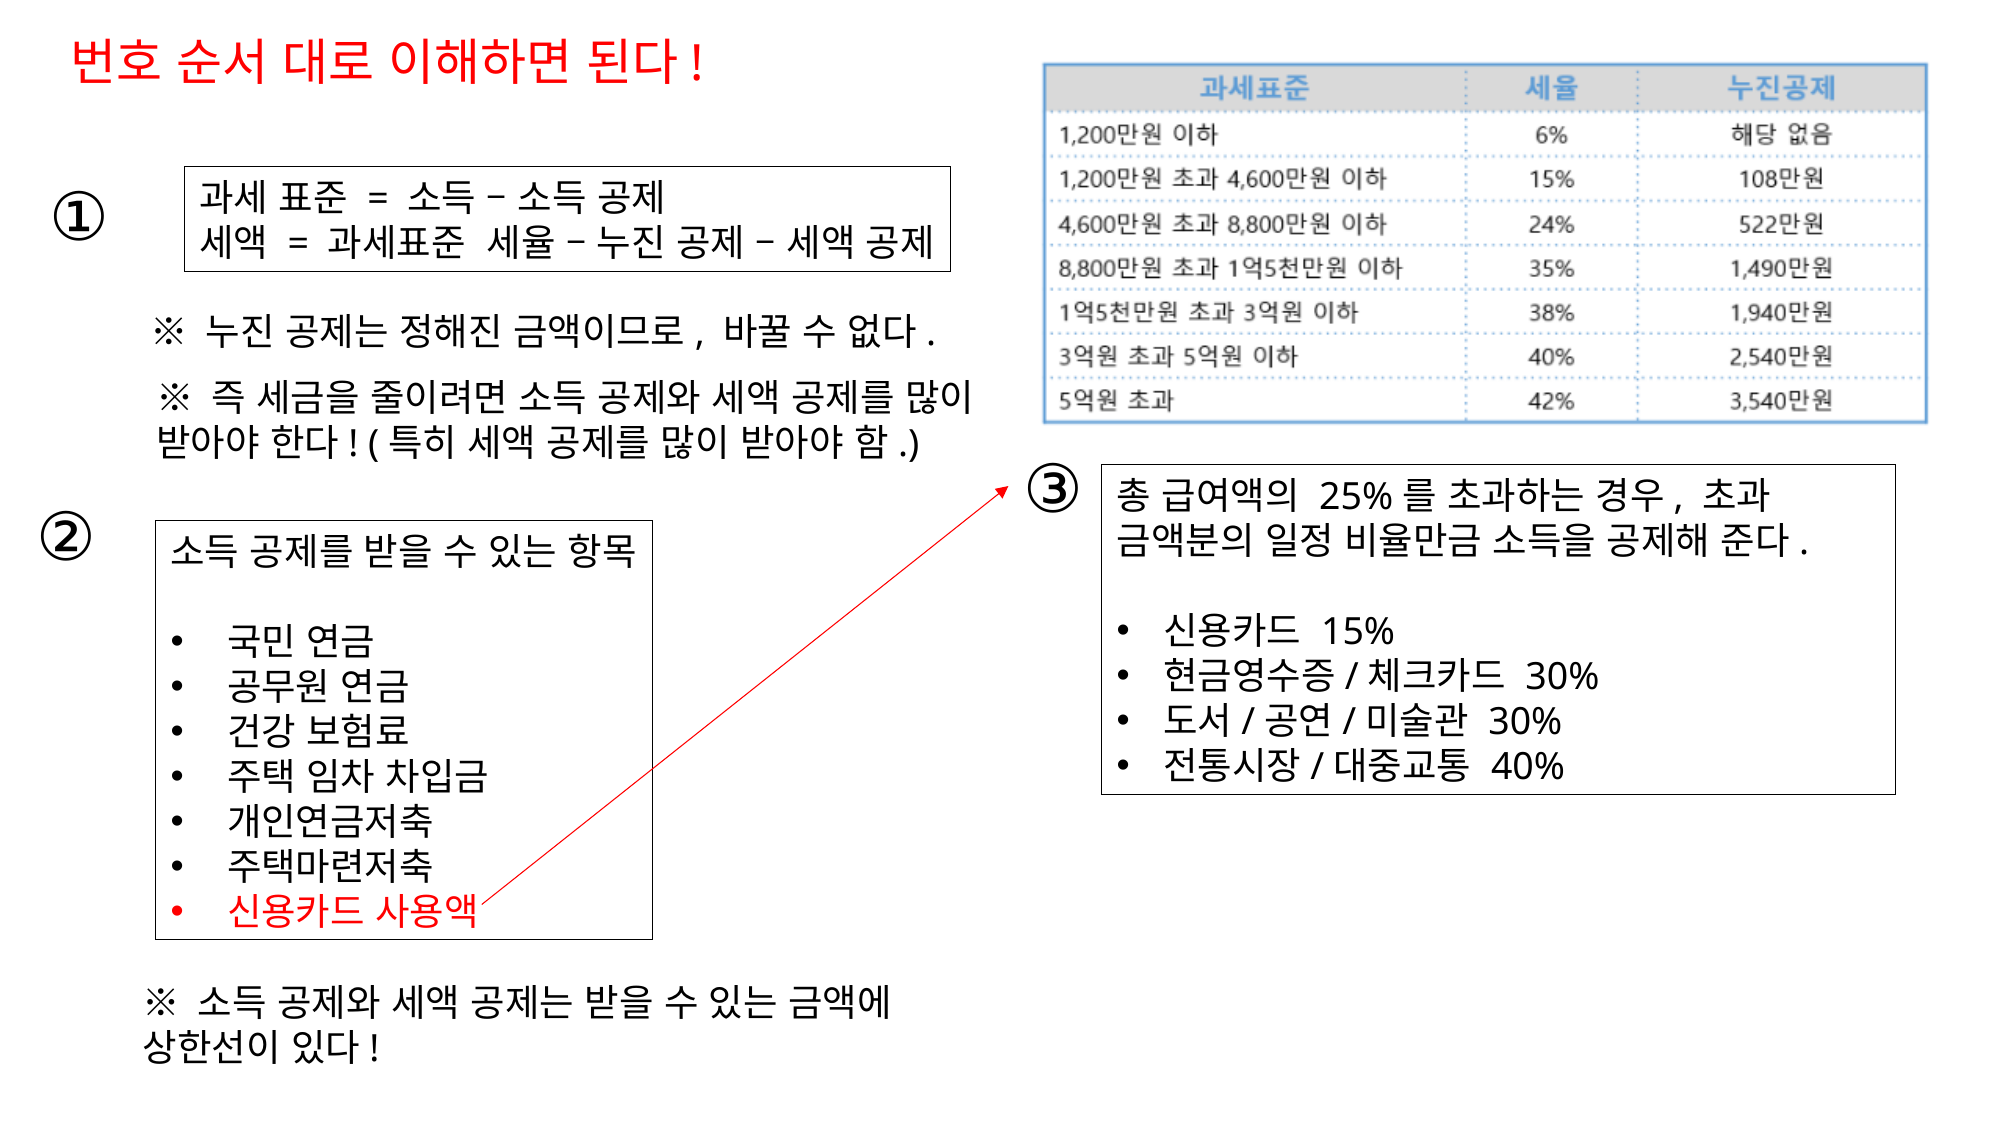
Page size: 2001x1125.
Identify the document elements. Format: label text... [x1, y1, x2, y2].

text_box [481, 486, 1005, 905]
text_box 총 급여액의 25%를 초과하는 경우, 초과 금액분의 일정 비율만금 소득을 공제해 준다. 신용카드 15% 현금영수증/체크카드 30% 도서/공연/미술관 30% 전통시장/대중교통 40% [1101, 464, 1896, 795]
text_box 번호 순서 대로 이해하면 된다! [55, 22, 719, 98]
text_box 소득 공제를 받을 수 있는 항목 국민 연금 공무원 연금 건강 보험료 주택 임차 차입금 개인연금저축 주택마련저축 신용카드 사용액 [155, 520, 653, 940]
text_box ※ 소득 공제와 세액 공제는 받을 수 있는 금액에 상한선이 있다! [128, 971, 932, 1077]
text_box ② [22, 486, 112, 582]
picture [1036, 56, 1933, 432]
text_box ③ [1008, 438, 1098, 534]
text_box ※ 즉 세금을 줄이려면 소득 공제와 세액 공제를 많이 받아야 한다! (특히 세액 공제를 많이 받아야 함.) [141, 366, 1037, 472]
text_box ※ 누진 공제는 정해진 금액이므로, 바꿀 수 없다. [136, 300, 1032, 360]
text_box ① [34, 166, 125, 262]
